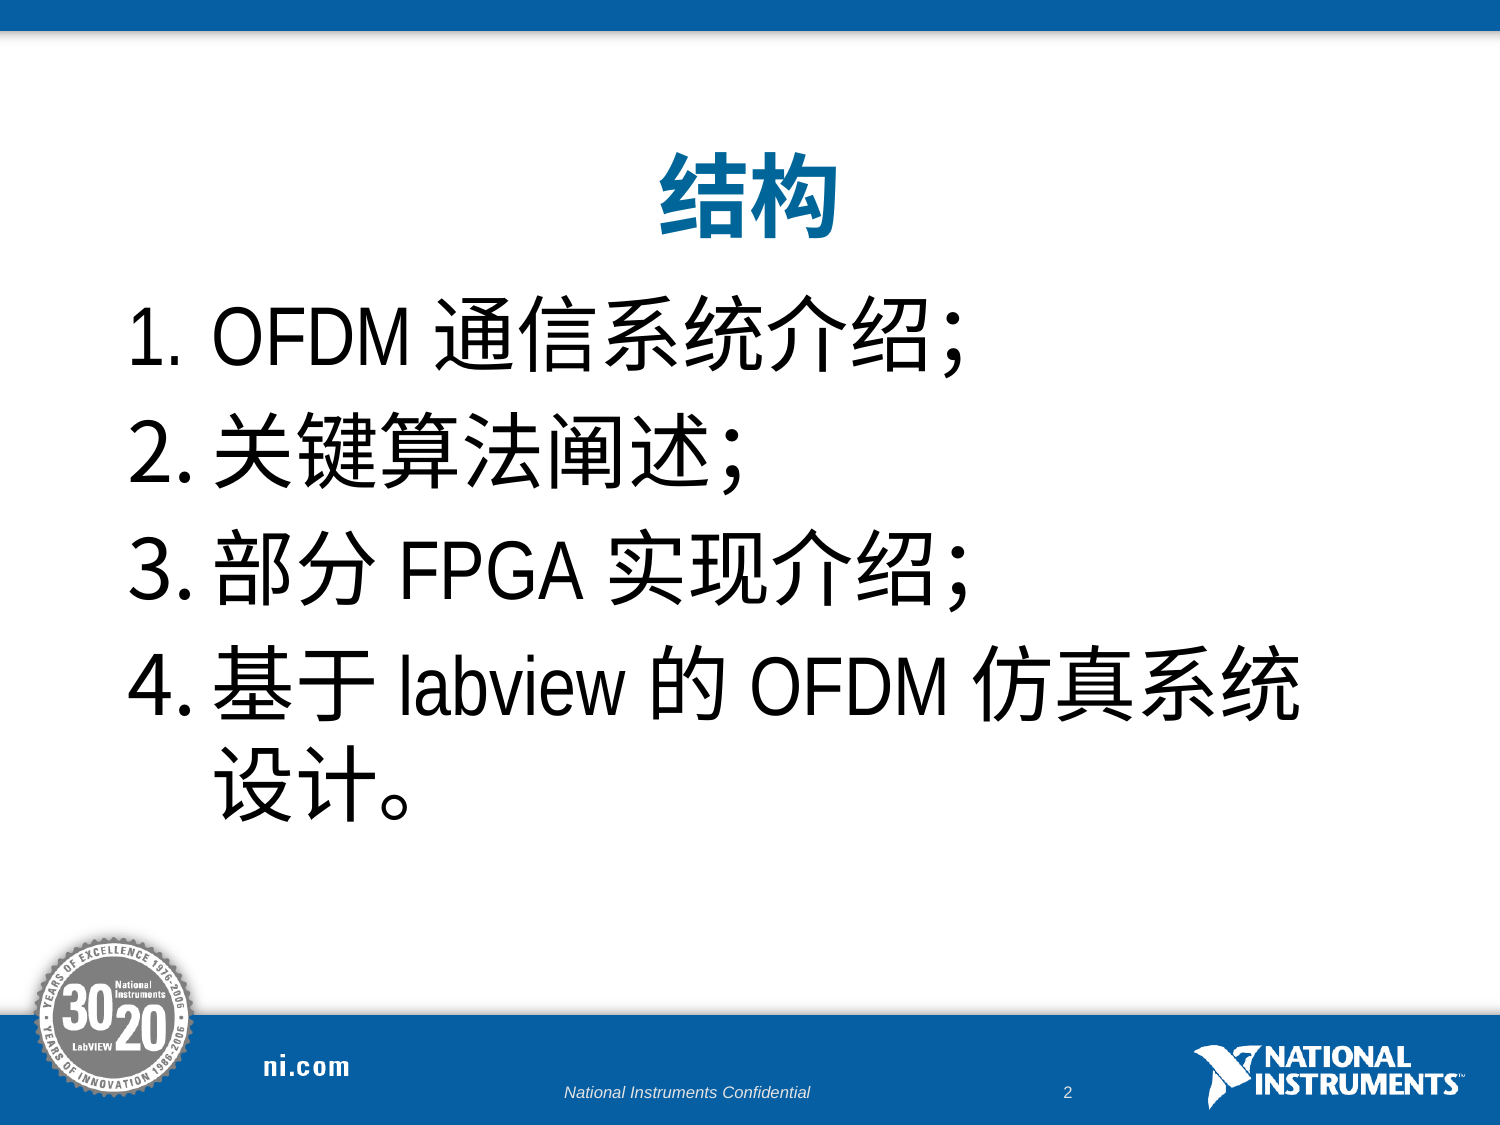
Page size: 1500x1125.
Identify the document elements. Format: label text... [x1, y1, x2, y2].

list OFDM通信系统介绍； 关键算法阐述； 部分FPGA实现介绍； 基于labview的OFDM仿真系统设计。 [112, 274, 1388, 788]
picture [0, 0, 1500, 1125]
title 结构 [112, 99, 1388, 274]
